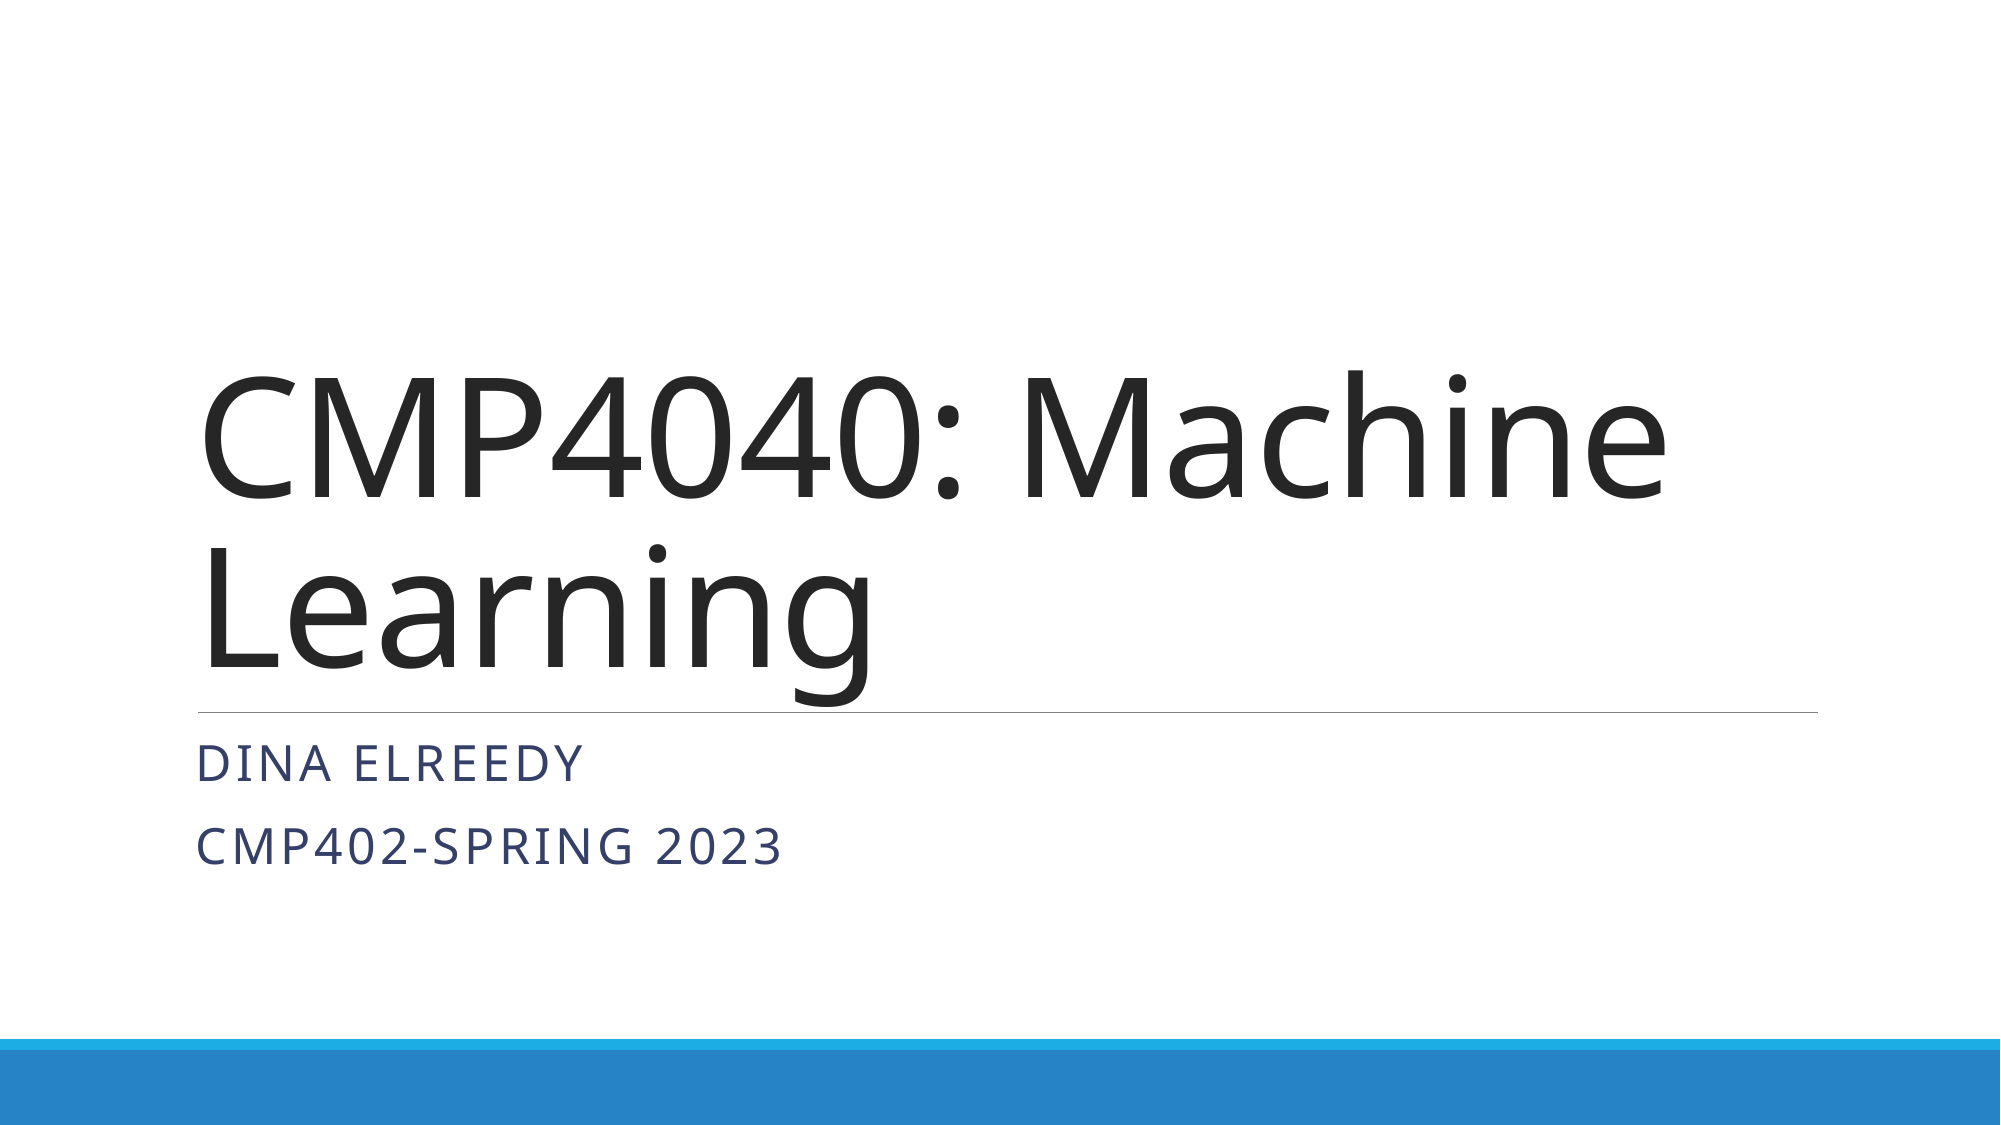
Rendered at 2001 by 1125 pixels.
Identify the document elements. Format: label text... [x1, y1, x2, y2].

title CMP4040: Machine Learning [180, 124, 1830, 710]
subtitle Dina Elreedy CMP402-spring 2023 [180, 730, 1831, 919]
